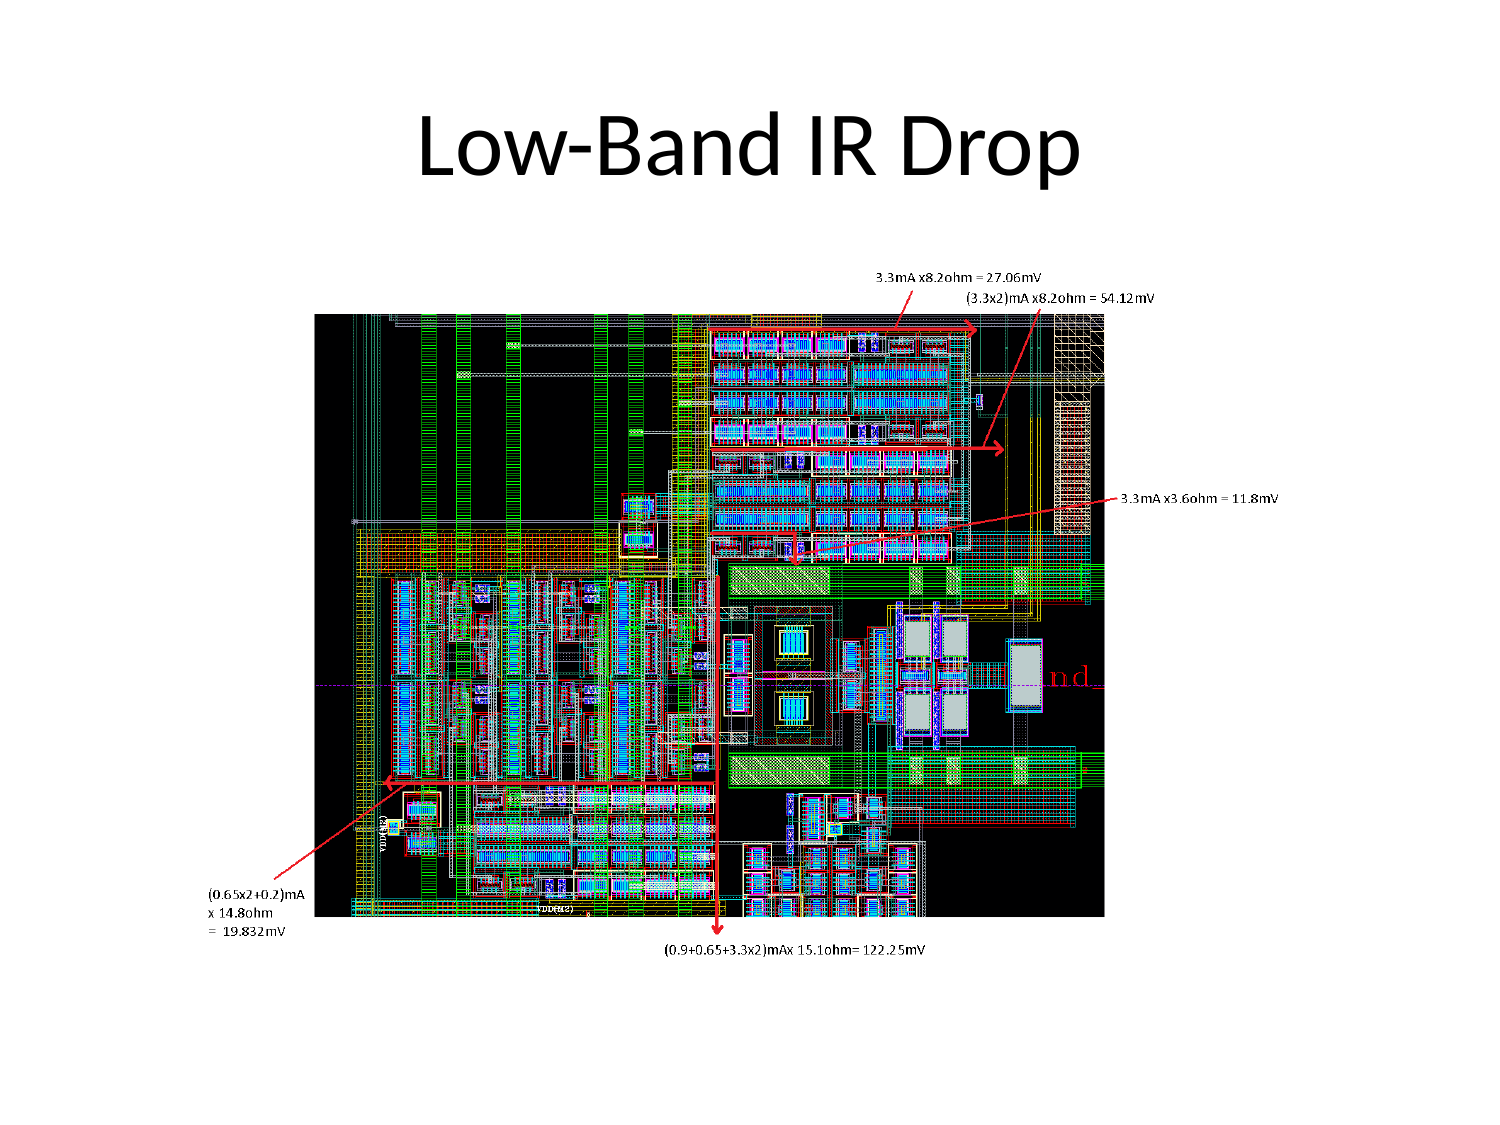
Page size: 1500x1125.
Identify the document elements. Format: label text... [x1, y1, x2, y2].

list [203, 262, 1297, 1006]
title Low-Band IR Drop [75, 45, 1425, 233]
